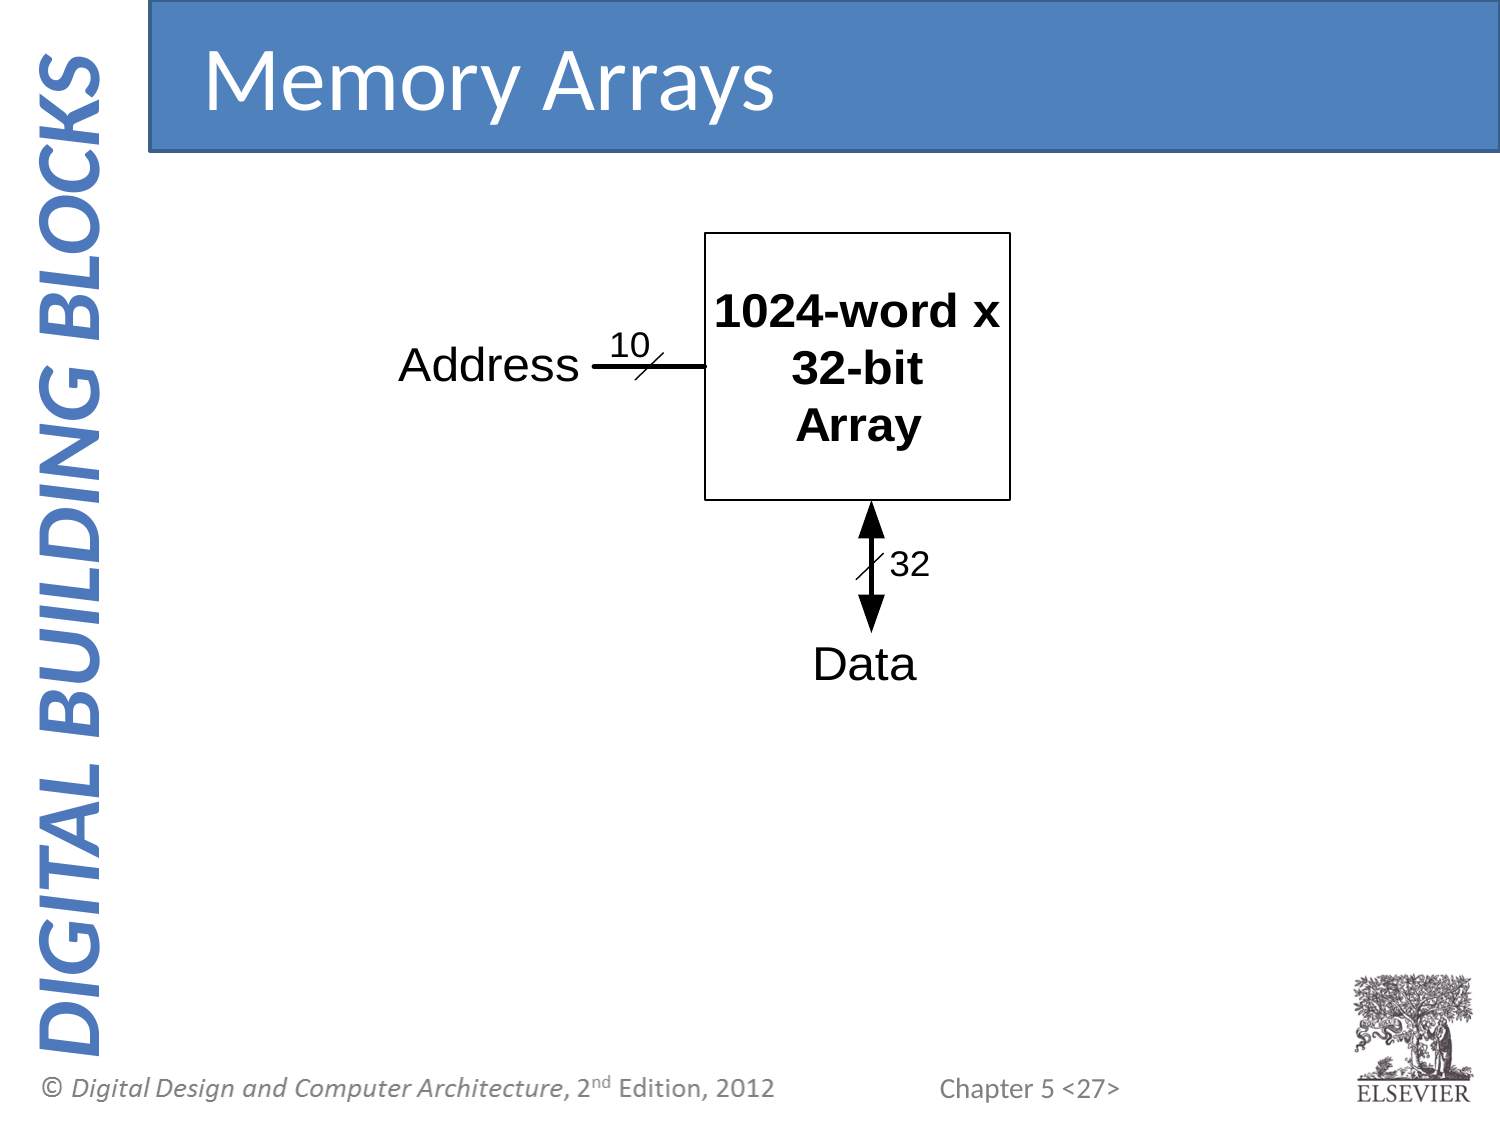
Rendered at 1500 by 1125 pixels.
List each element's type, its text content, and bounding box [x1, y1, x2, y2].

text_box [87, 174, 1413, 1025]
text_box Memory Arrays [187, 11, 1488, 136]
text_box [112, 200, 1438, 1050]
picture [0, 0, 1500, 1125]
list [362, 224, 1039, 721]
